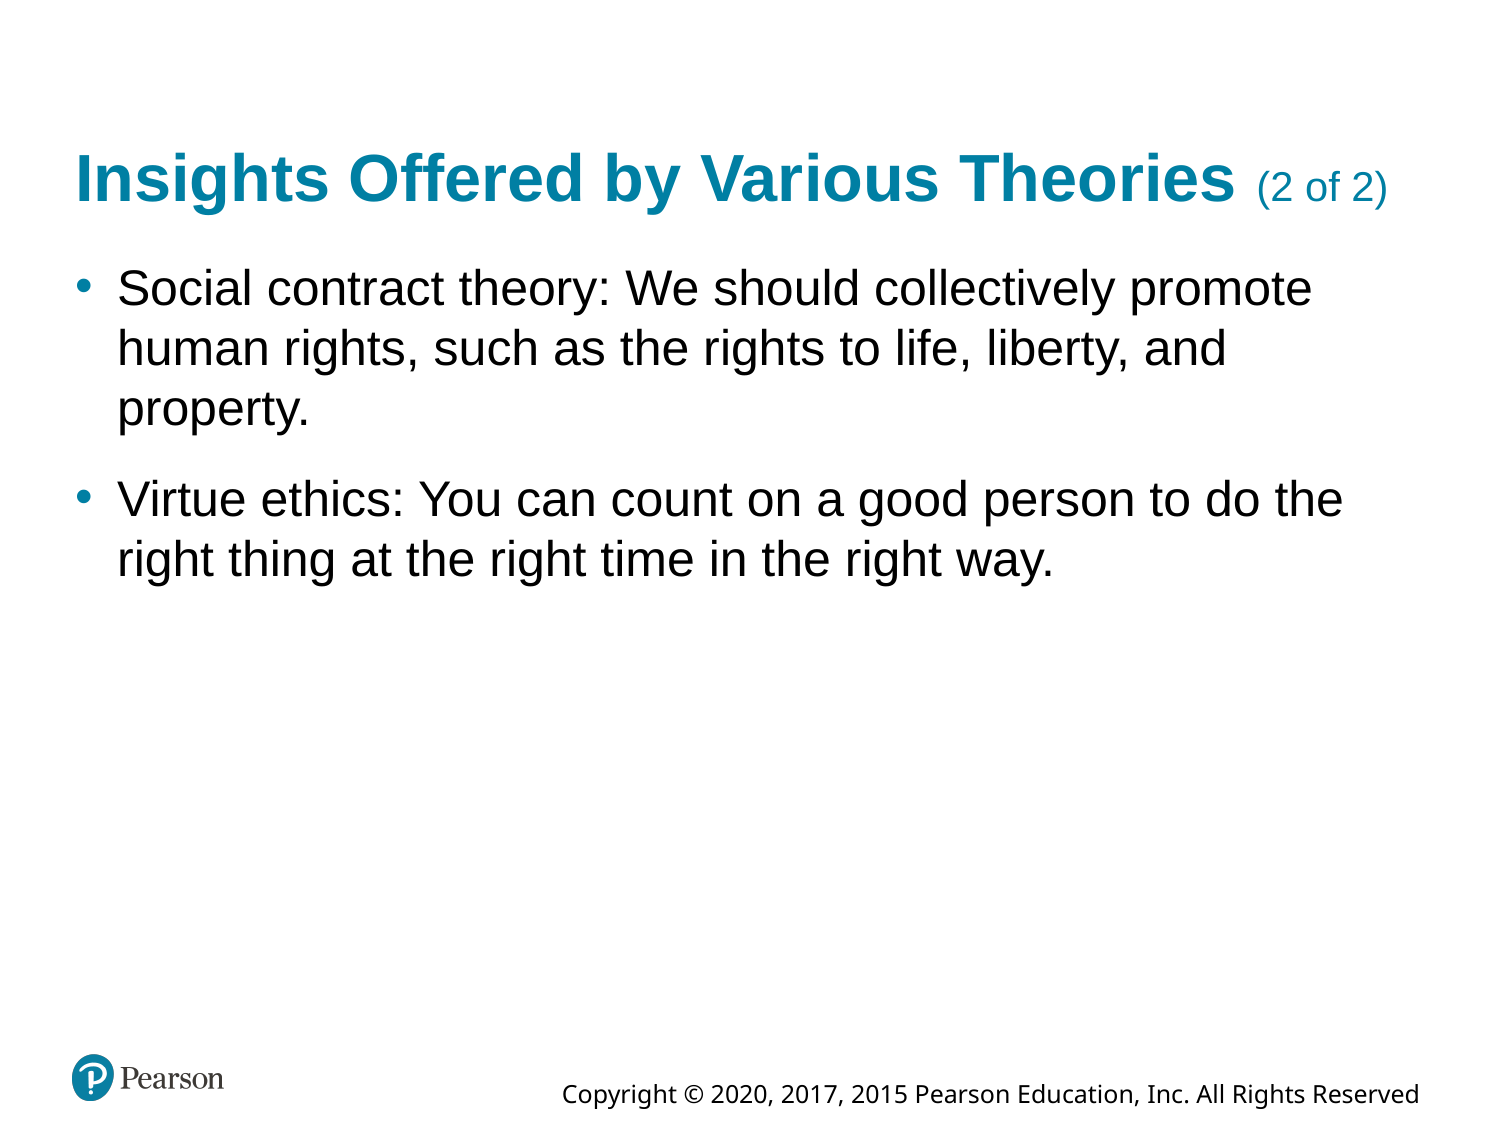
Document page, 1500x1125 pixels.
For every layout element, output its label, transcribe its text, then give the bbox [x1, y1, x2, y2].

picture [72, 1087, 83, 1101]
list Social contract theory: We should collectively promote human rights, such as the rights to life, liberty, and property. Virtue ethics: You can count on a good person to do the right thing at the right time in the right way. [75, 255, 1425, 983]
picture [98, 1054, 224, 1101]
title Insights Offered by Various Theories (2 of 2) [75, 35, 1425, 216]
picture [80, 1063, 106, 1088]
picture [72, 1054, 88, 1070]
